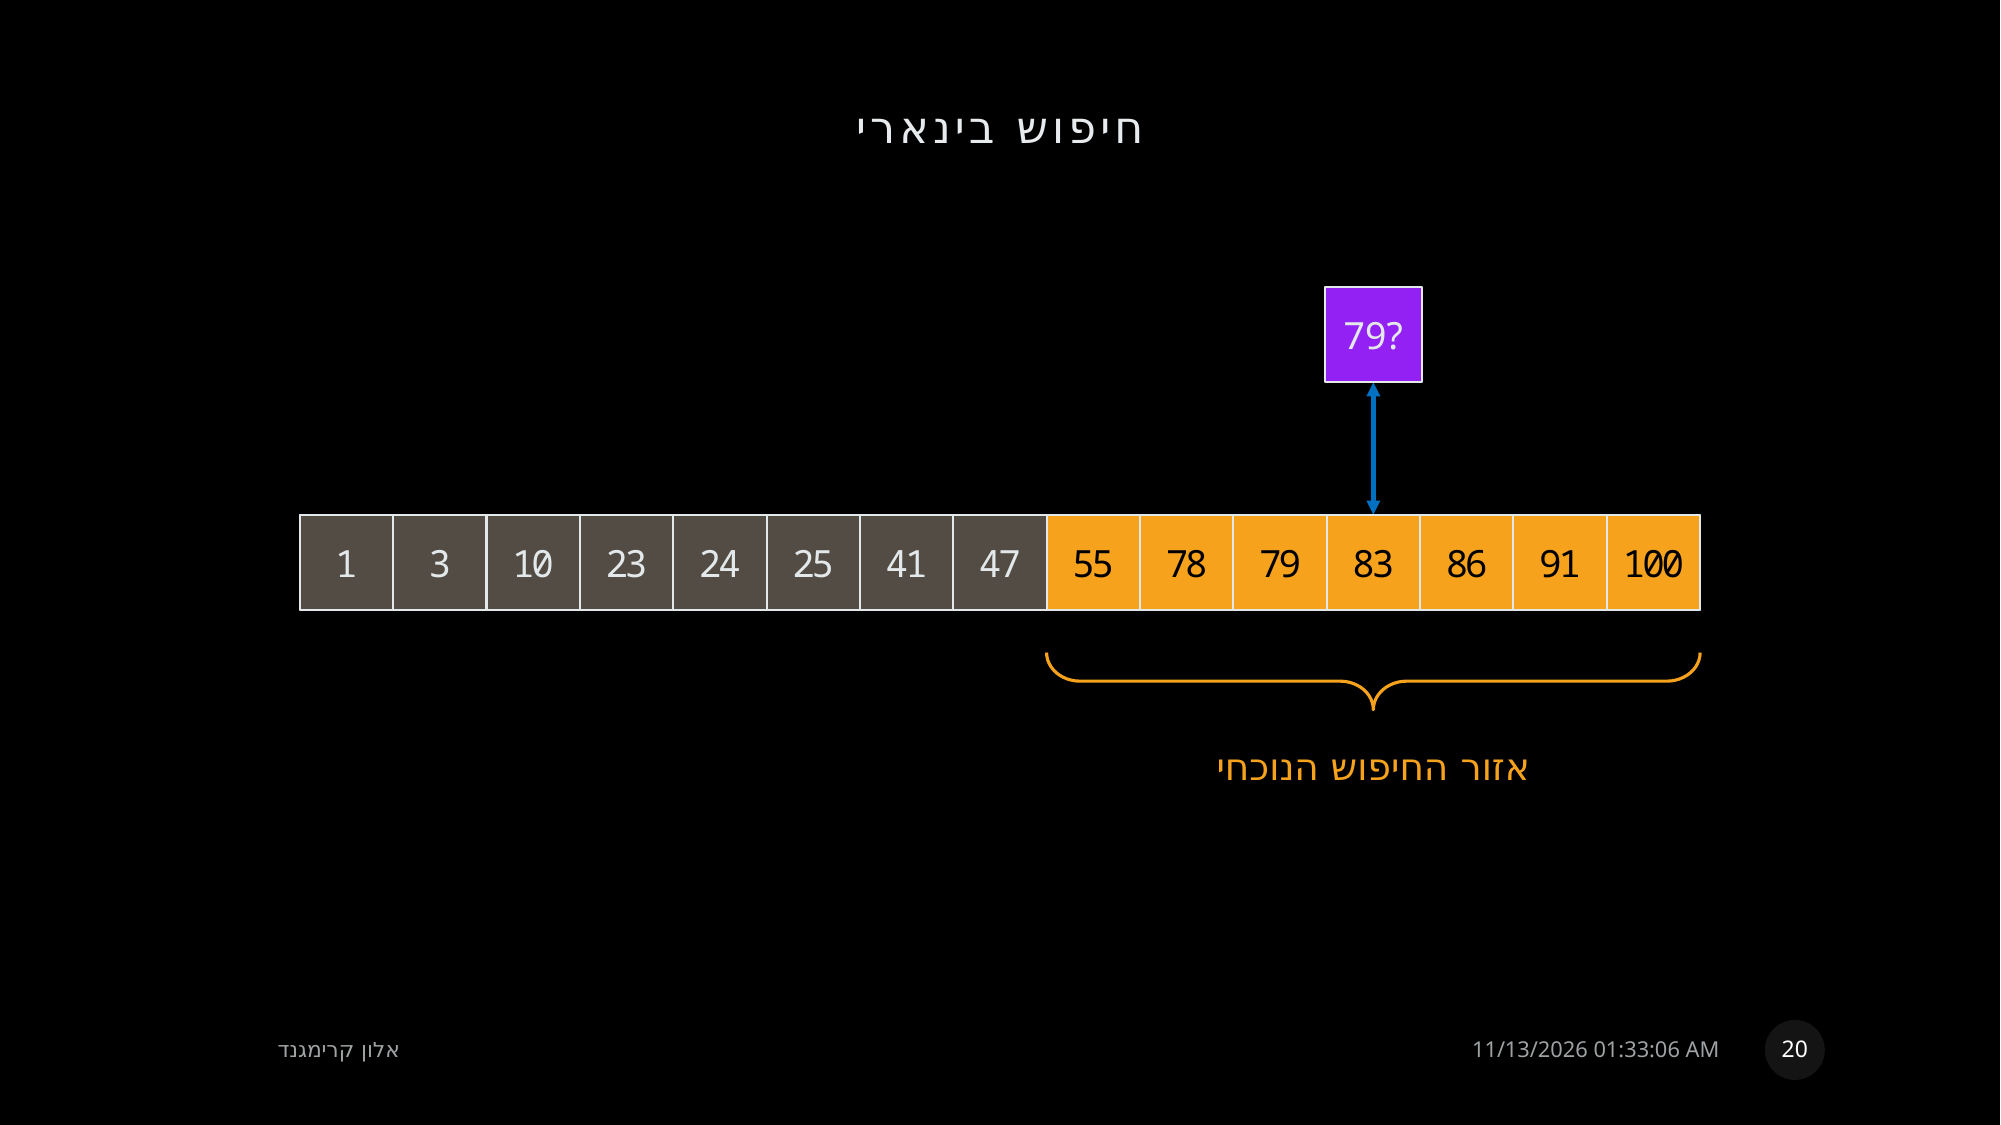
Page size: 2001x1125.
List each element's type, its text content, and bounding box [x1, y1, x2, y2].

text_box 86 [1419, 514, 1512, 611]
text_box 91 [1512, 514, 1606, 611]
text_box 79? [1324, 286, 1423, 383]
text_box 78 [1139, 514, 1232, 611]
footer אלון קרימגנד [262, 1023, 1231, 1076]
text_box 25 [766, 514, 859, 611]
title חיפוש בינארי [261, 73, 1739, 186]
text_box 83 [1326, 514, 1419, 611]
text_box אזור החיפוש הנוכחי [1201, 735, 1546, 796]
text_box 55 [1046, 514, 1139, 611]
text_box [1046, 652, 1701, 711]
text_box 41 [859, 514, 952, 611]
text_box 10 [485, 514, 579, 611]
text_box 100 [1606, 514, 1701, 611]
slide_number 16 אוגוסט, 2022 [1283, 1023, 1735, 1077]
text_box 23 [579, 514, 672, 611]
text_box 47 [952, 514, 1046, 611]
text_box 1 [299, 514, 392, 611]
text_box 3 [392, 514, 485, 611]
text_box 24 [672, 514, 766, 611]
slide_number 20 [1764, 1019, 1825, 1080]
text_box 79 [1232, 514, 1326, 611]
